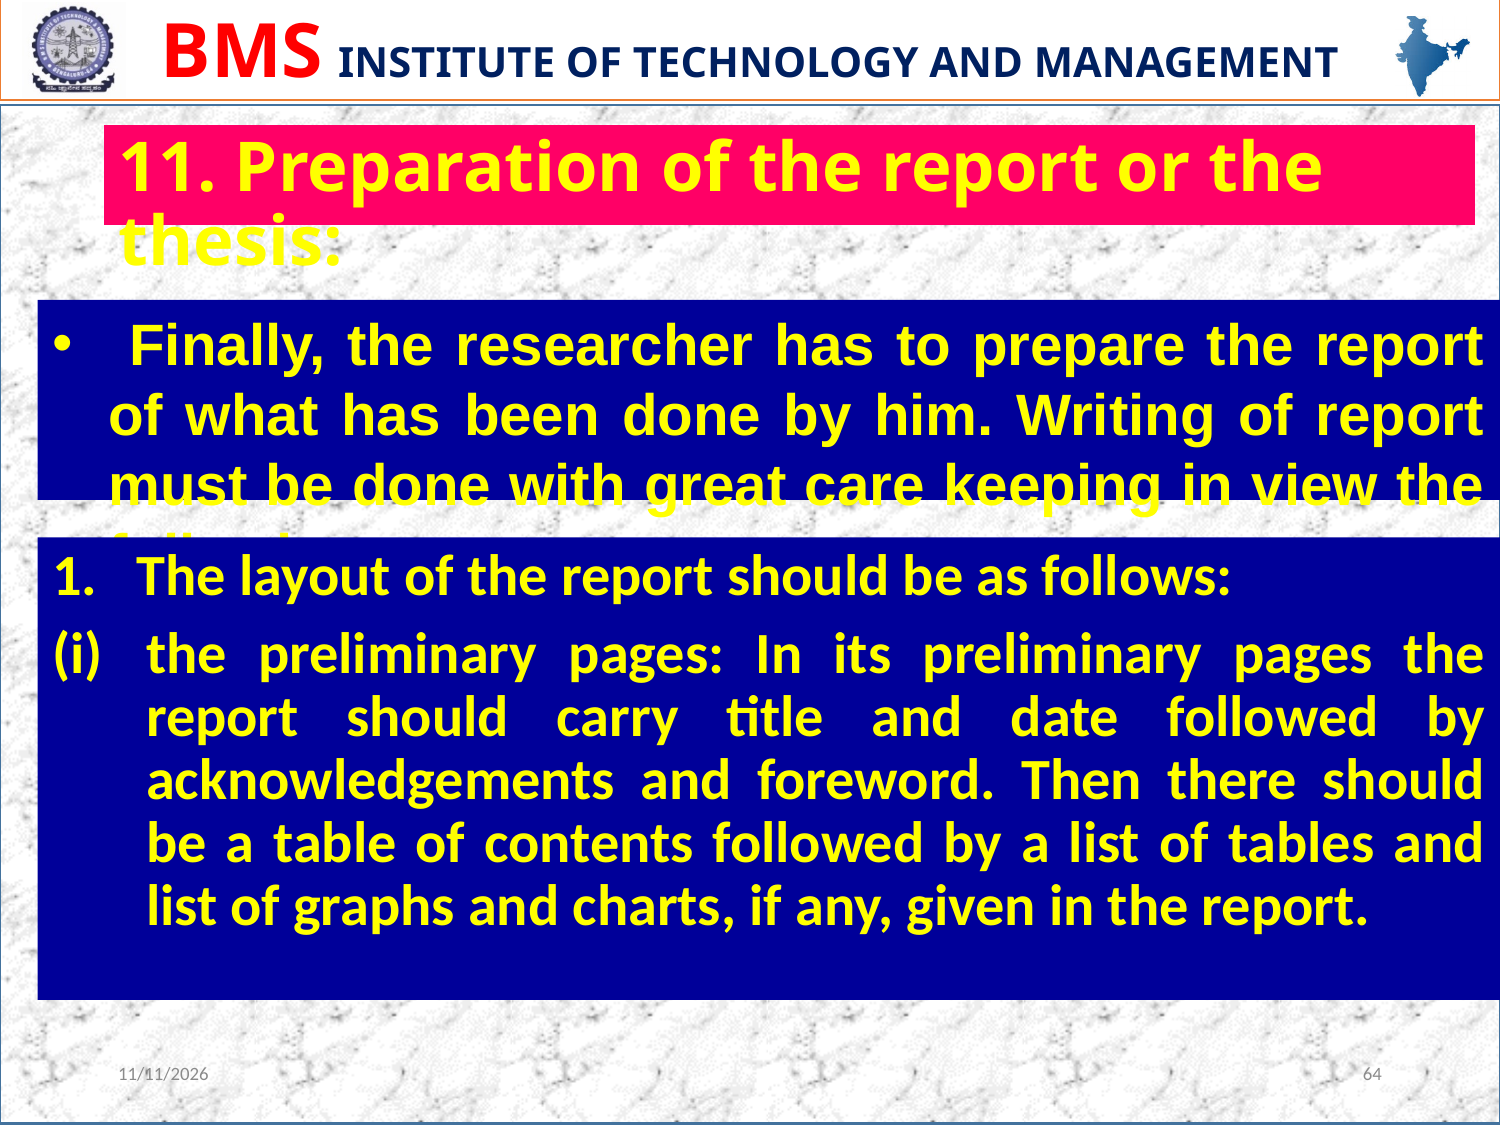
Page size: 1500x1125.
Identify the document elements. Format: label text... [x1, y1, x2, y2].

subtitle Finally, the researcher has to prepare the report of what has been done by him. Writing of report must be done with great care keeping in view the following: [37, 299, 1500, 500]
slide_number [103, 1042, 441, 1103]
slide_number 64 [1059, 1042, 1397, 1103]
picture [1, 106, 1499, 1122]
picture [22, 2, 126, 98]
text_box The layout of the report should be as follows: the preliminary pages: In its preliminary pages the report should carry title and date followed by acknowledgements and foreword. Then there should be a table of contents followed by a list of tables and list of graphs and charts, if any, given in the report. [37, 537, 1500, 1000]
title 11. Preparation of the report or the thesis: [104, 125, 1475, 225]
picture [1395, 16, 1471, 98]
